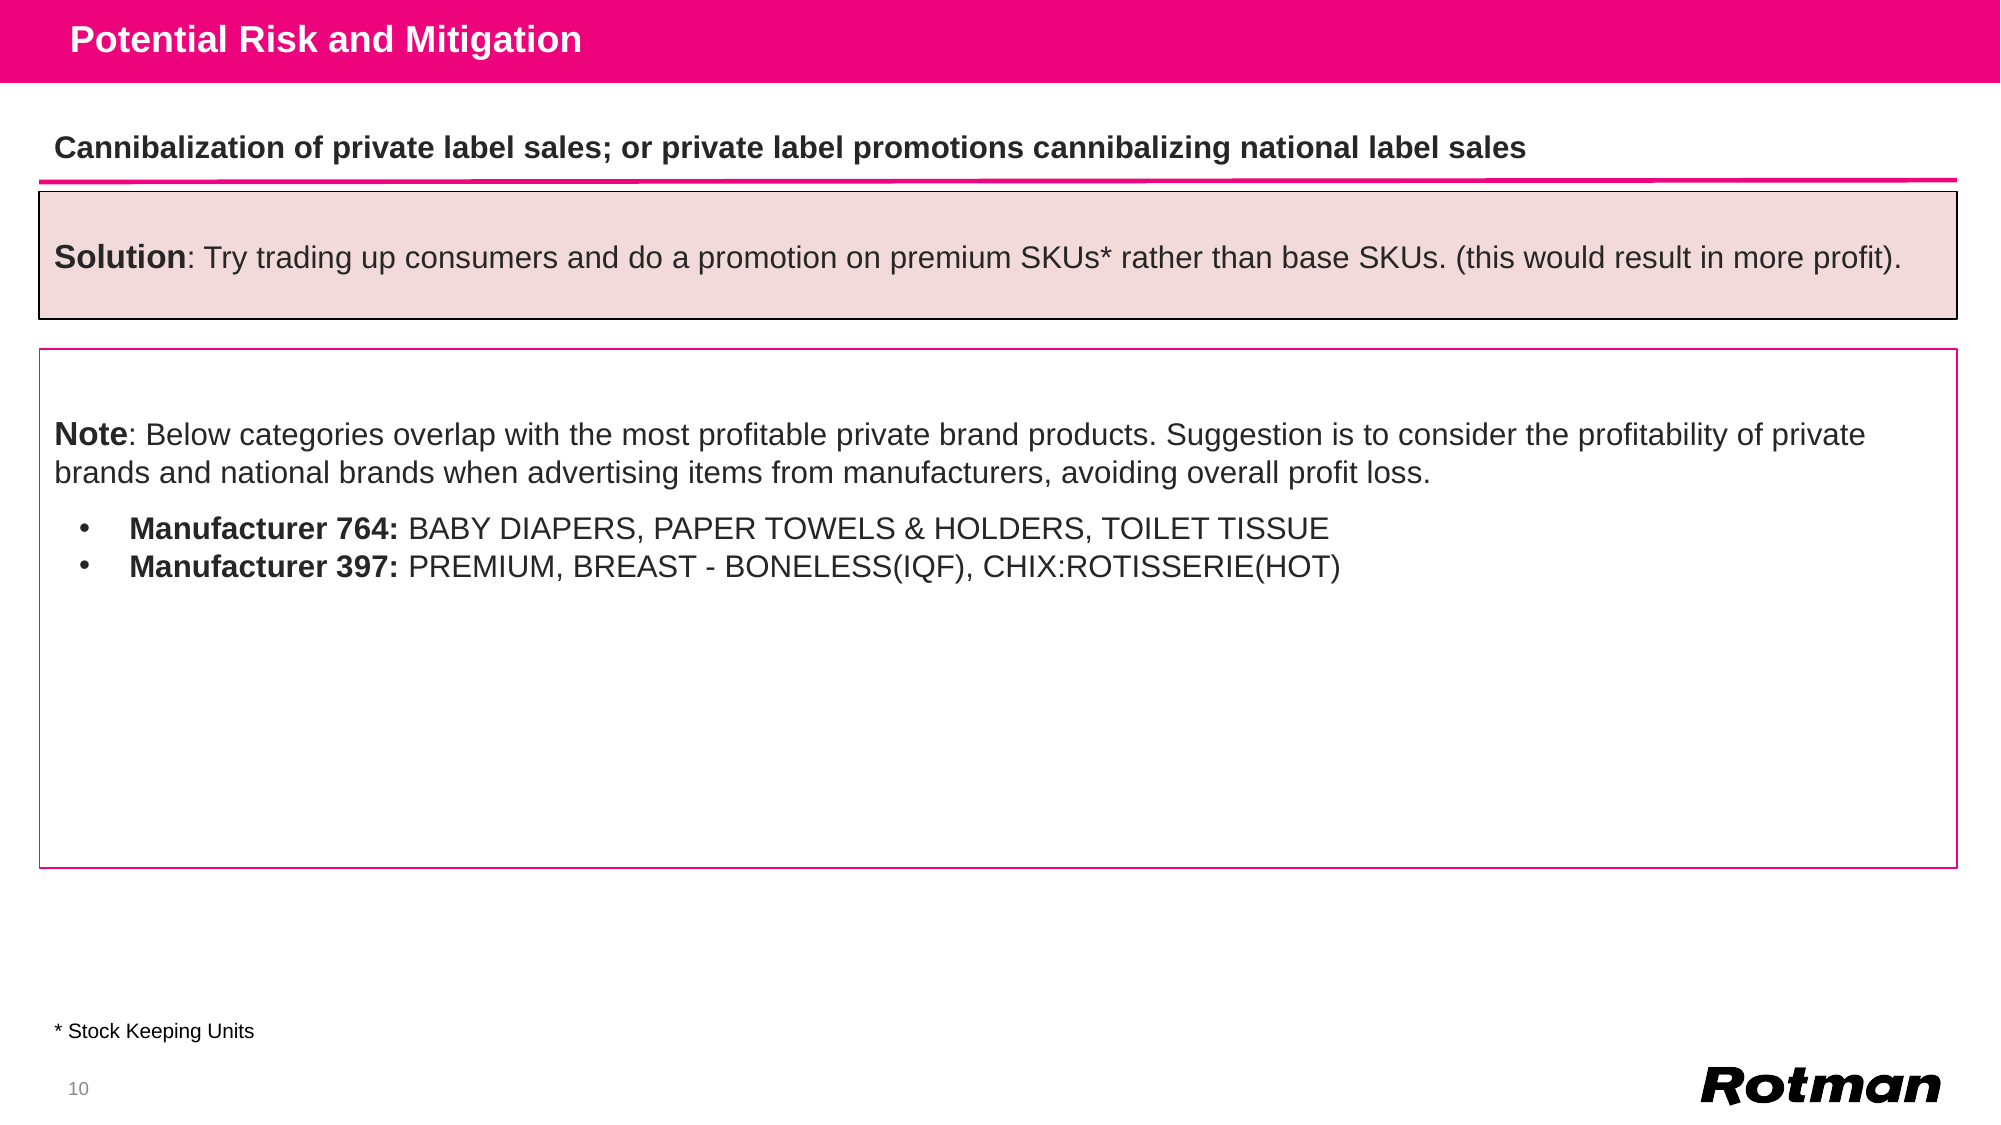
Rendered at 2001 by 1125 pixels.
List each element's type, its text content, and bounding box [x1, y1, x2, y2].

text_box Solution: Try trading up consumers and do a promotion on premium SKUs* rather than base SKUs. (this would result in more profit). [39, 192, 1957, 320]
text_box Cannibalization of private label sales; or private label promotions cannibalizing national label sales [39, 119, 1615, 172]
picture [1688, 1053, 1954, 1123]
list Note: Below categories overlap with the most profitable private brand products. Suggestion is to consider the profitability of private brands and national brands when advertising items from manufacturers, avoiding overall profit loss. Manufacturer 764: BABY DIAPERS, PAPER TOWELS & HOLDERS, TOILET TISSUE Manufacturer 397: PREMIUM, BREAST - BONELESS(IQF), CHIX:ROTISSERIE(HOT) [39, 348, 1957, 868]
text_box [38, 179, 1958, 183]
slide_number 10 [39, 1070, 118, 1106]
subtitle Potential Risk and Mitigation [55, 0, 1630, 79]
text_box * Stock Keeping Units [39, 1004, 532, 1055]
